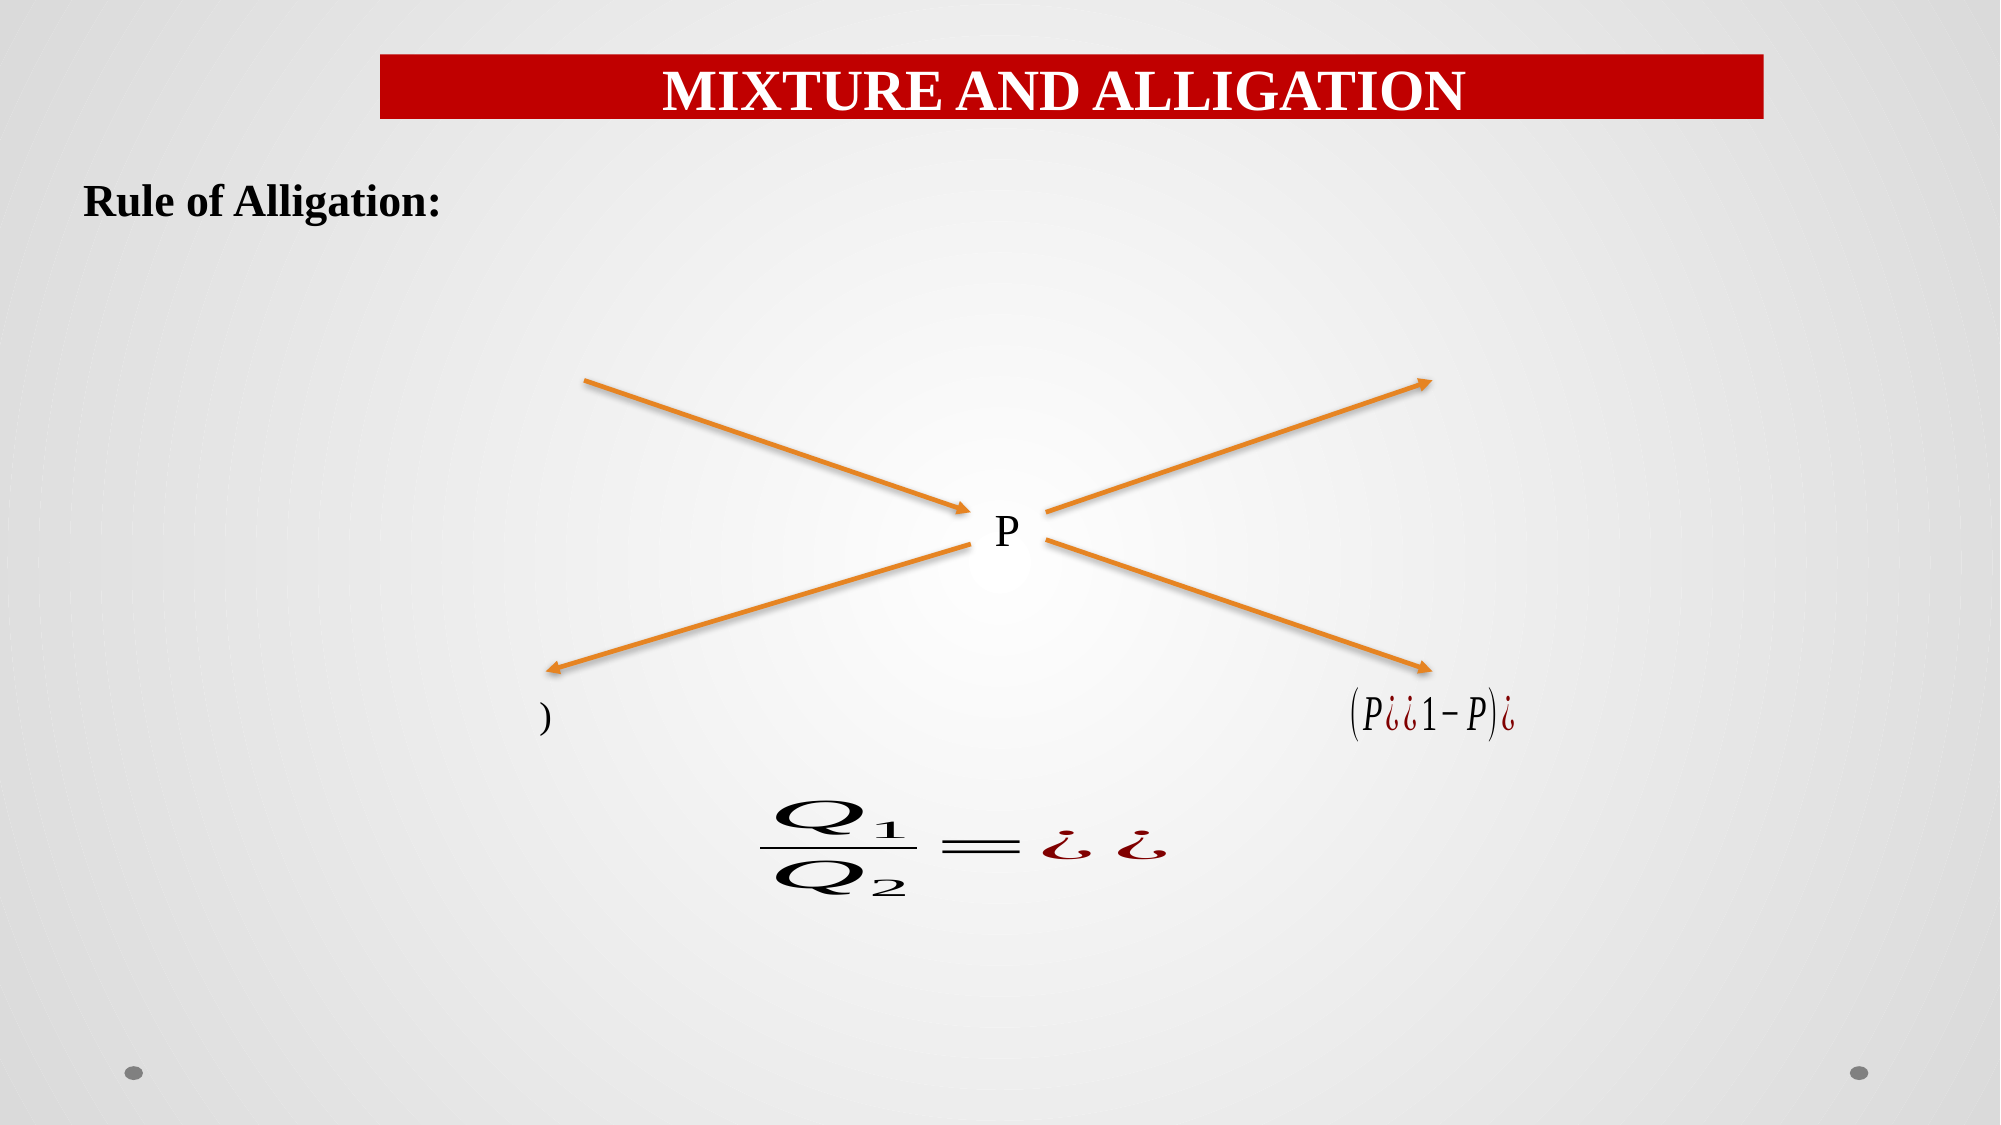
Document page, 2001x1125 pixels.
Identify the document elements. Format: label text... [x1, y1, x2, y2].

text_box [463, 380, 1517, 745]
text_box MIXTURE AND ALLIGATION [378, 52, 1766, 121]
